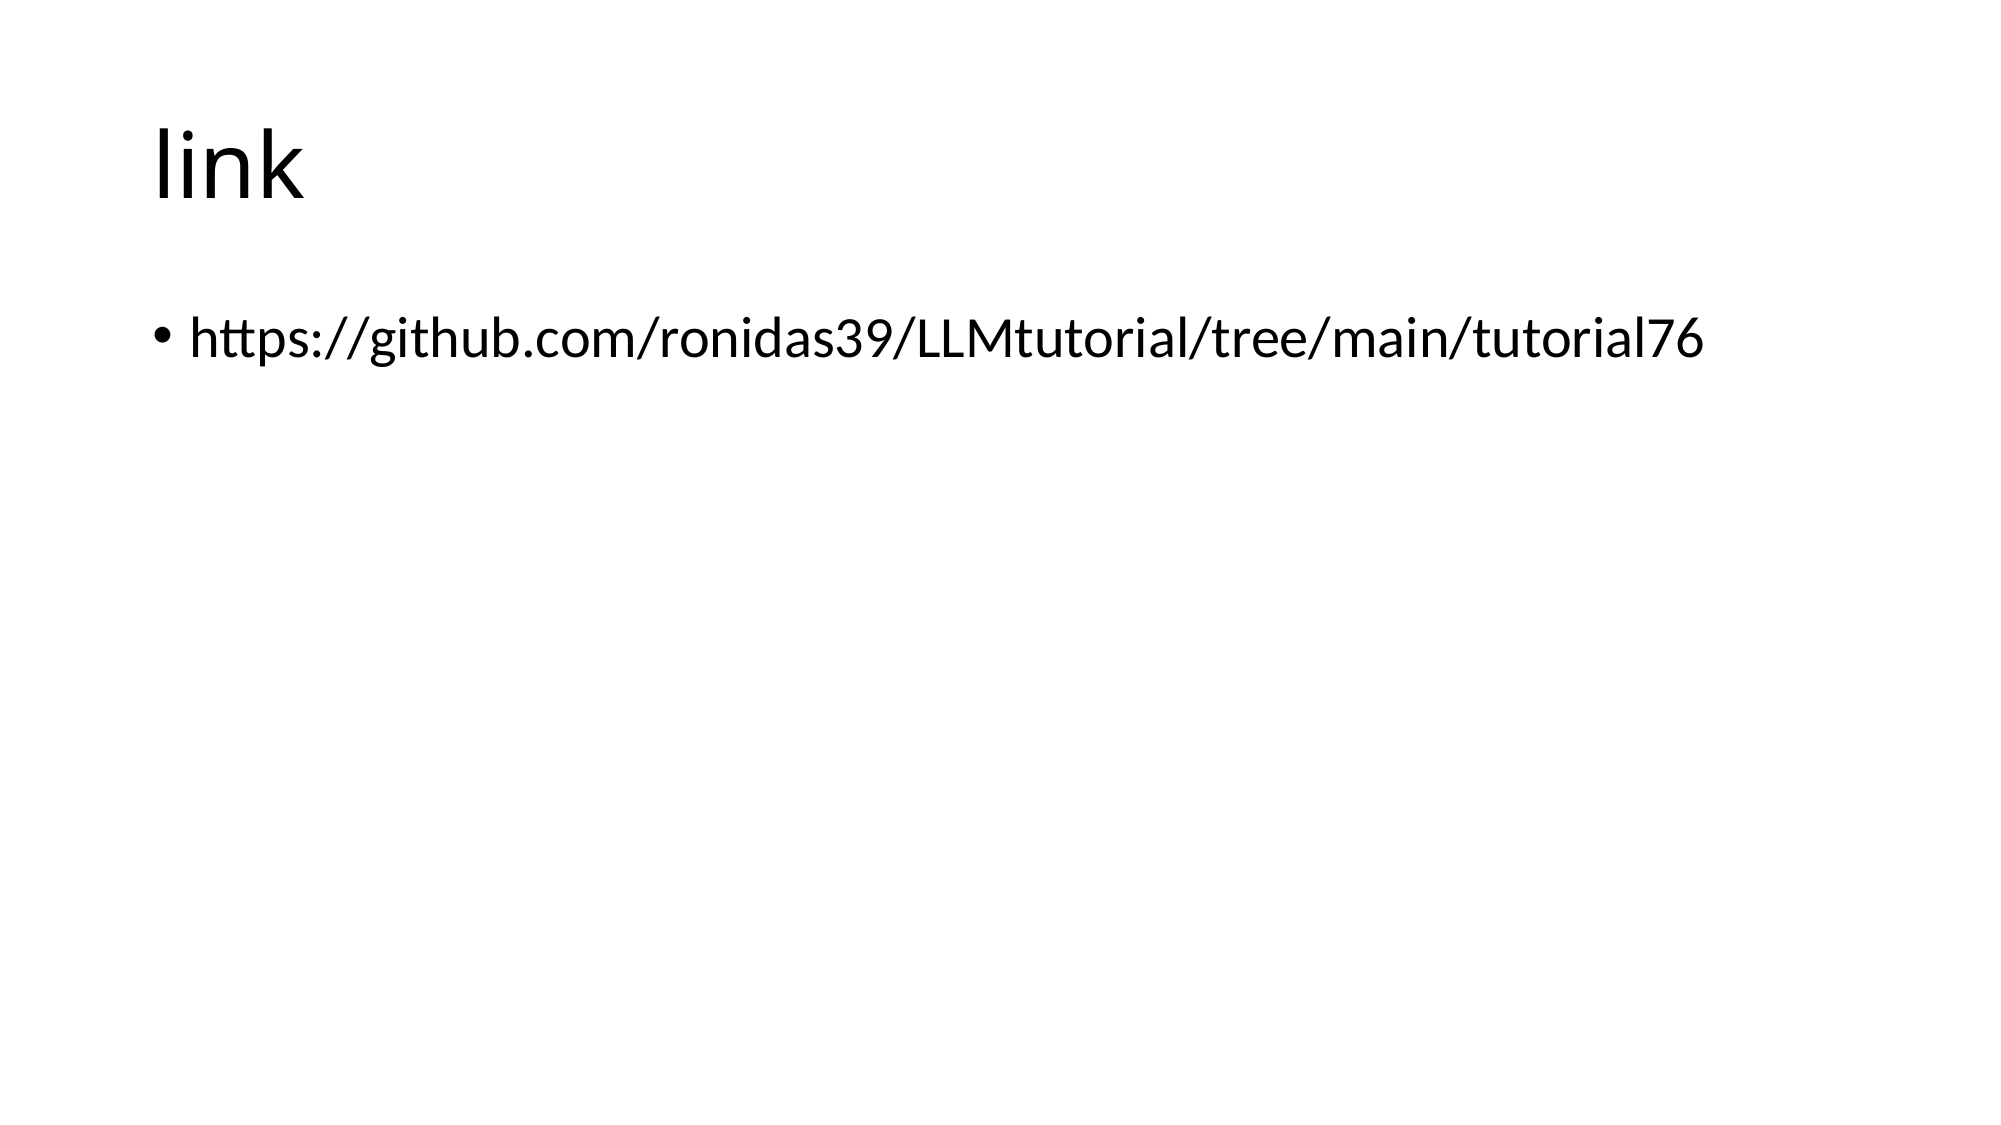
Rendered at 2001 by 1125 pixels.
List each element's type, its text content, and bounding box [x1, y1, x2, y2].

list https://github.com/ronidas39/LLMtutorial/tree/main/tutorial76 [137, 299, 1863, 1014]
title link [137, 59, 1863, 278]
